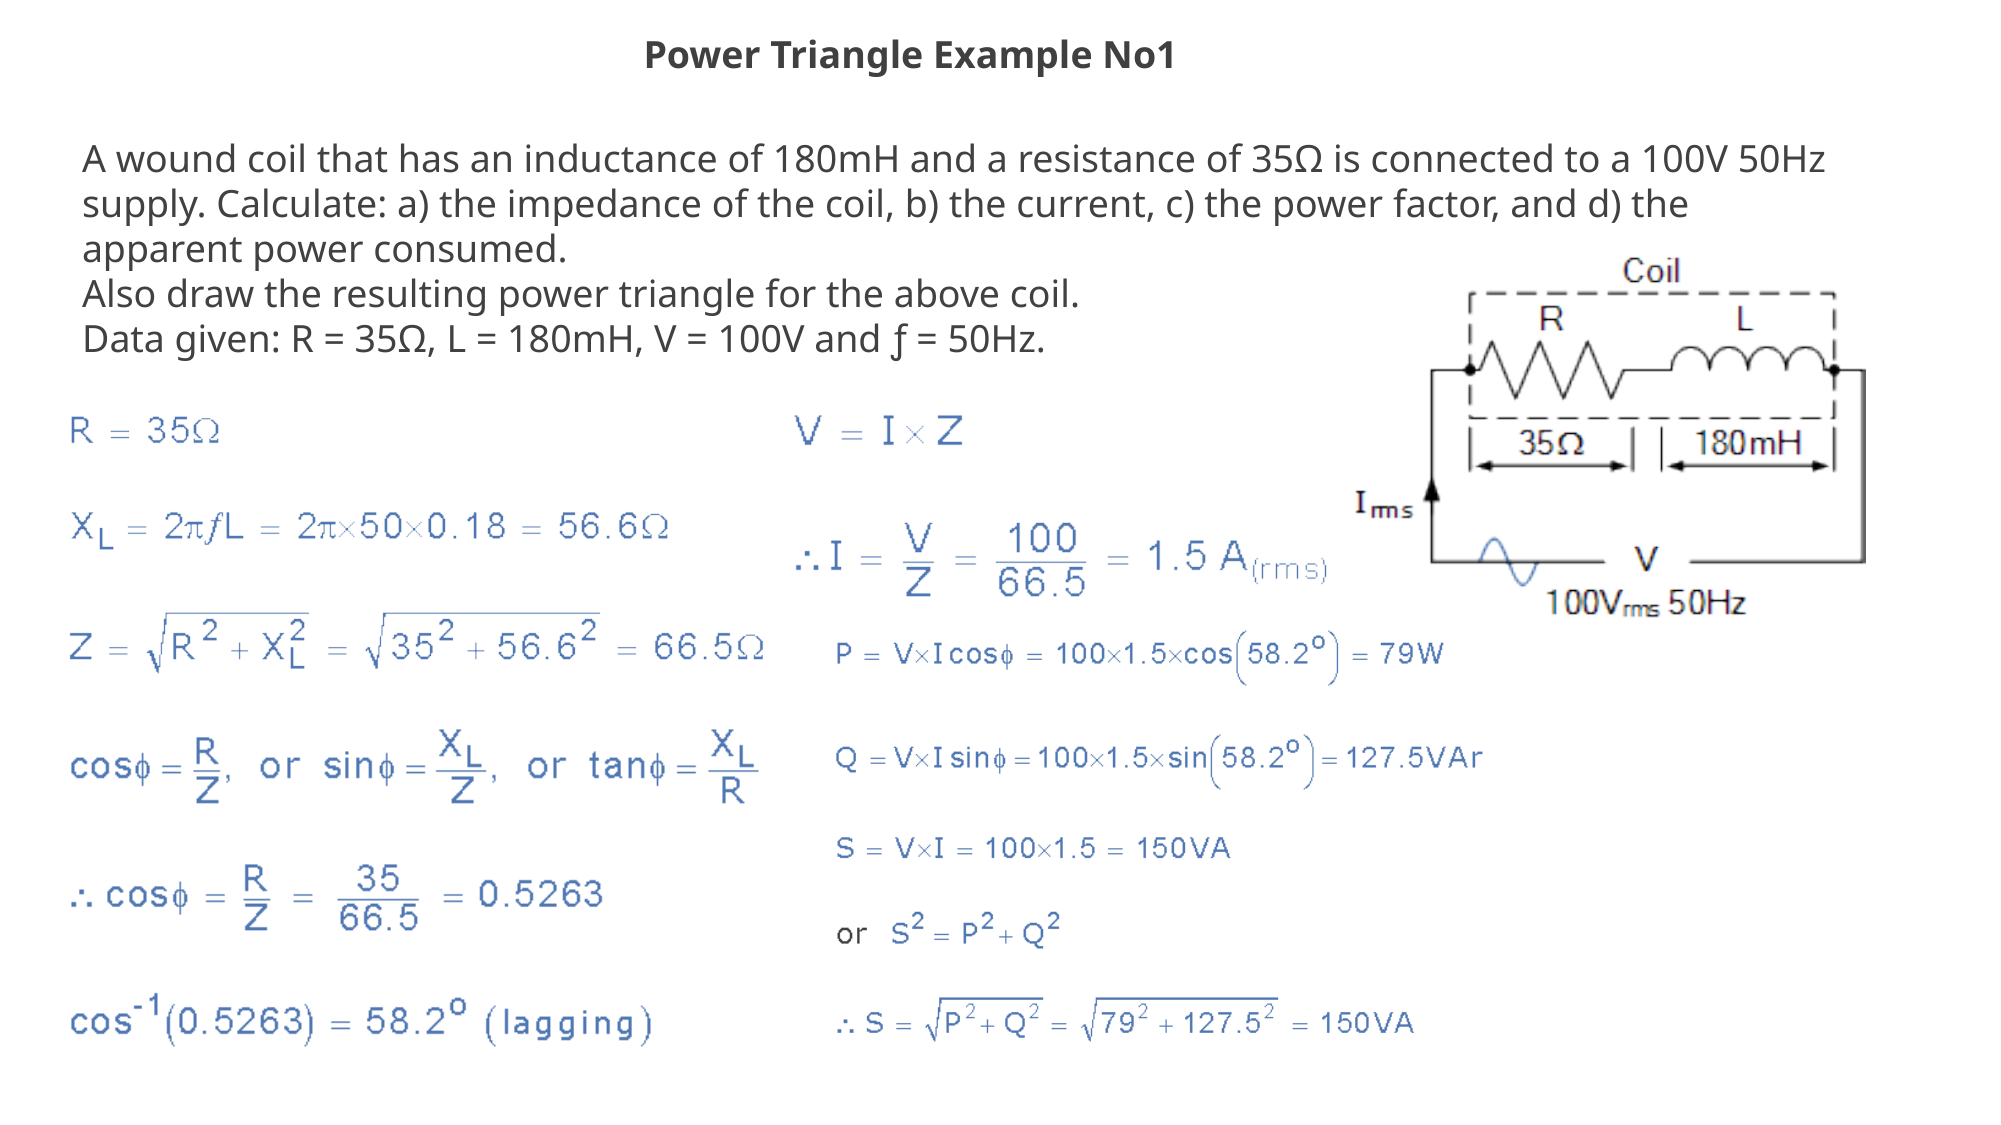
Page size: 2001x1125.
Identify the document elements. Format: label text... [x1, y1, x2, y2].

text_box Power Triangle Example No1 [628, 23, 1193, 84]
picture [791, 412, 1332, 604]
text_box A wound coil that has an inductance of 180mH and a resistance of 35Ω is connected to a 100V 50Hz supply. Calculate: a) the impedance of the coil, b) the current, c) the power factor, and d) the apparent power consumed. Also draw the resulting power triangle for the above coil. Data given: R = 35Ω, L = 180mH, V = 100V and ƒ = 50Hz. [67, 127, 1866, 367]
picture [67, 725, 765, 1053]
picture [67, 412, 768, 677]
picture [834, 248, 1866, 1044]
